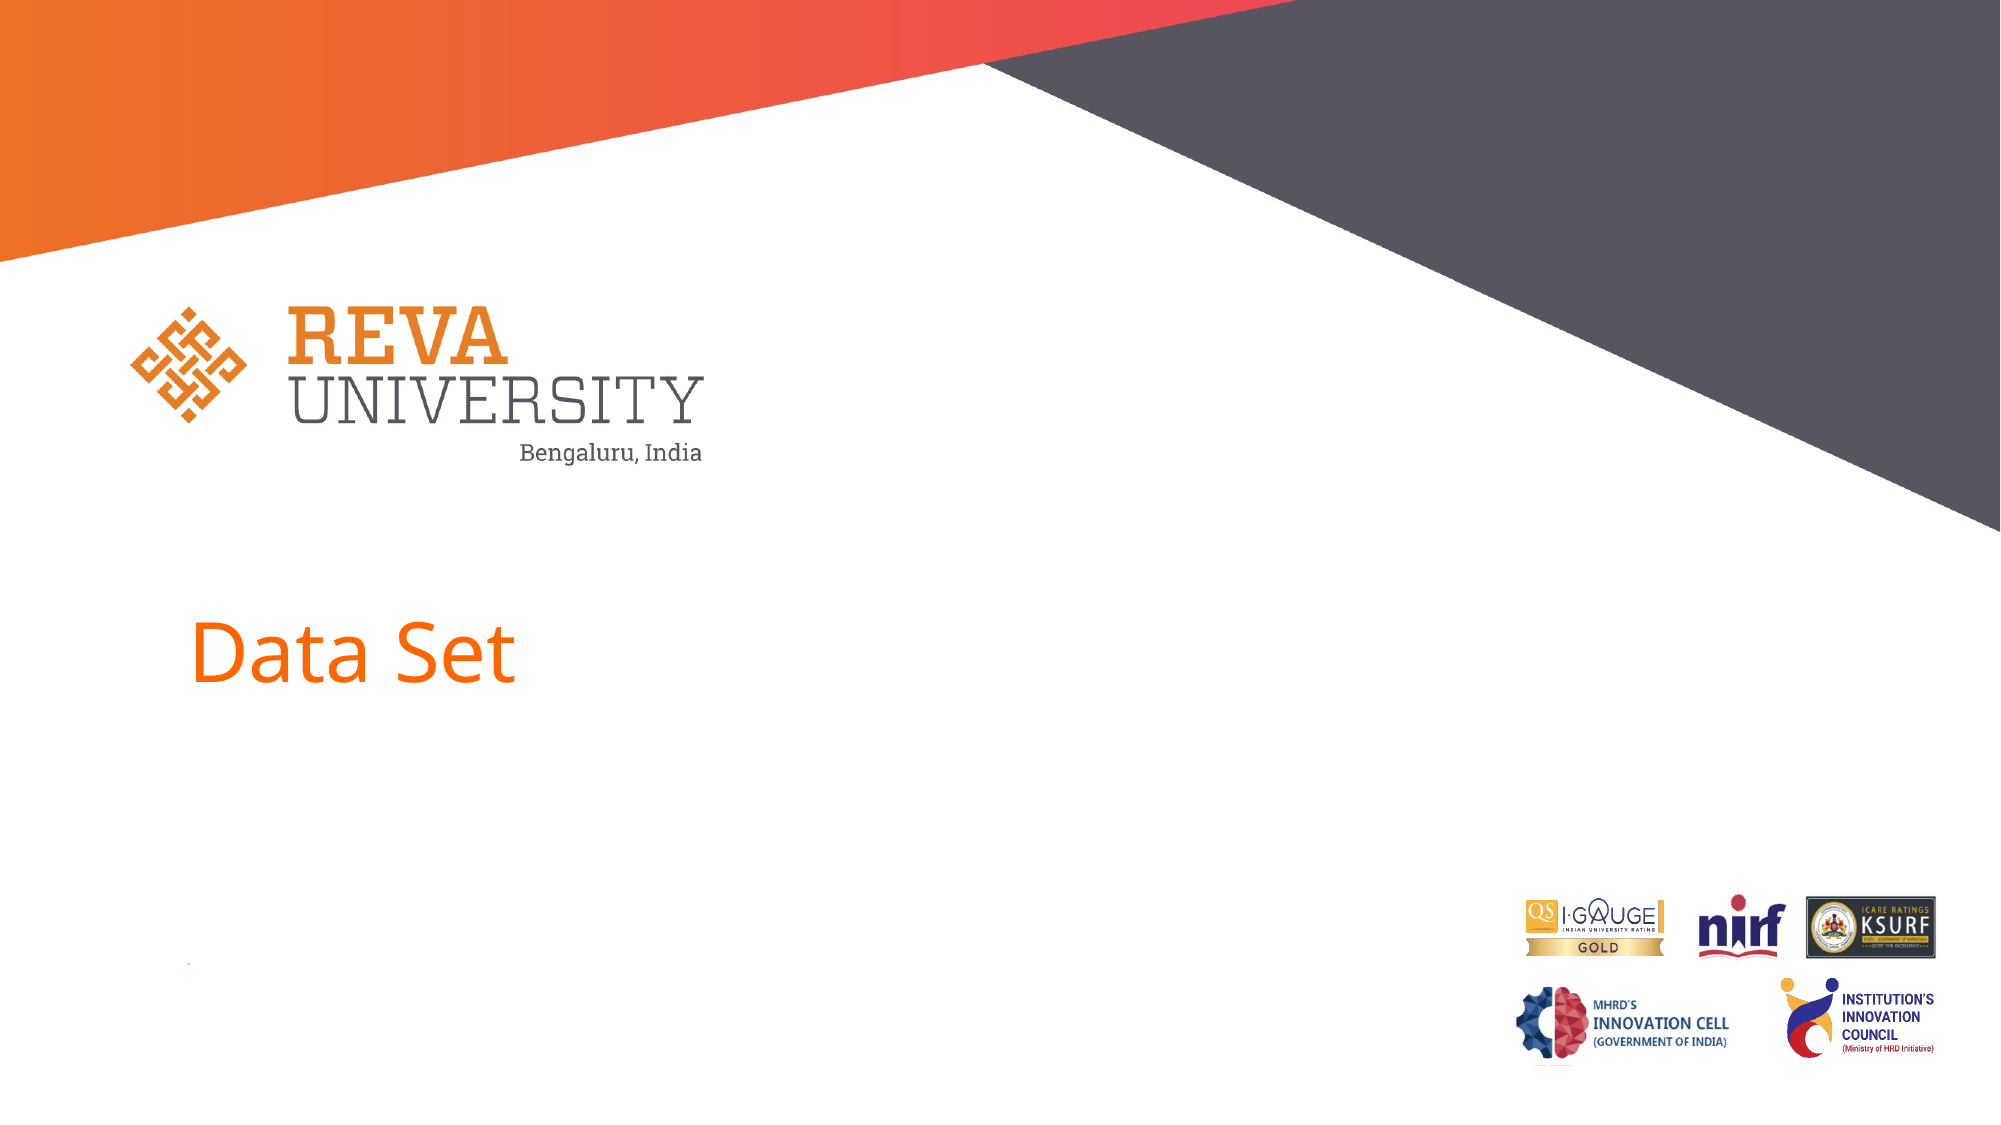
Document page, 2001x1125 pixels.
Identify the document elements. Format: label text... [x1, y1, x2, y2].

picture [0, 0, 2001, 1125]
title Data Set [173, 512, 1556, 800]
